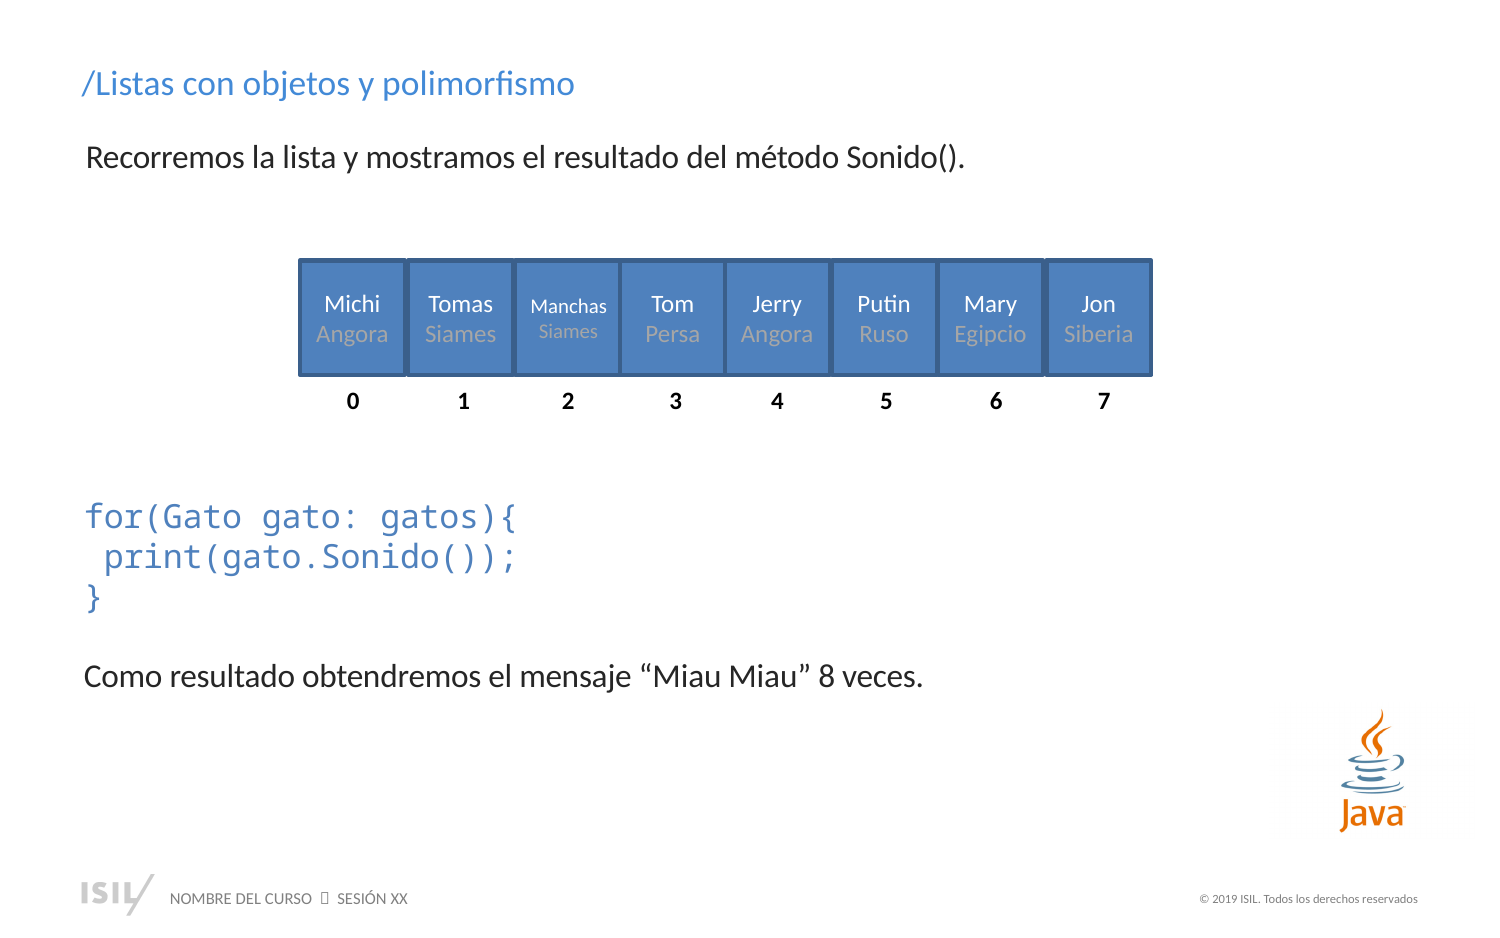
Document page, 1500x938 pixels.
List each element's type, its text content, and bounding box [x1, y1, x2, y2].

text_box 0 [332, 376, 364, 422]
text_box 6 [975, 376, 1007, 422]
text_box 1 [442, 376, 475, 422]
text_box Mary Egipcio [936, 258, 1044, 377]
text_box 2 [547, 376, 579, 422]
text_box 3 [654, 376, 687, 422]
text_box /Listas con objetos y polimorfismo [66, 52, 1249, 110]
text_box Manchas Siames [513, 258, 618, 377]
text_box Jerry Angora [723, 258, 830, 377]
text_box Putin Ruso [830, 258, 936, 377]
text_box Recorremos la lista y mostramos el resultado del método Sonido(). for(Gato gato: gatos){ print(gato.Sonido()); } Como resultado obtendremos el mensaje “Miau Miau” 8 veces. [83, 135, 1424, 938]
text_box Jon Siberia [1044, 258, 1153, 377]
text_box Tom Persa [618, 258, 723, 377]
text_box Michi Angora [298, 258, 407, 377]
text_box 4 [756, 376, 789, 422]
text_box 5 [865, 376, 898, 422]
picture [1269, 701, 1476, 840]
text_box 7 [1083, 376, 1115, 422]
text_box Tomas Siames [407, 258, 513, 377]
